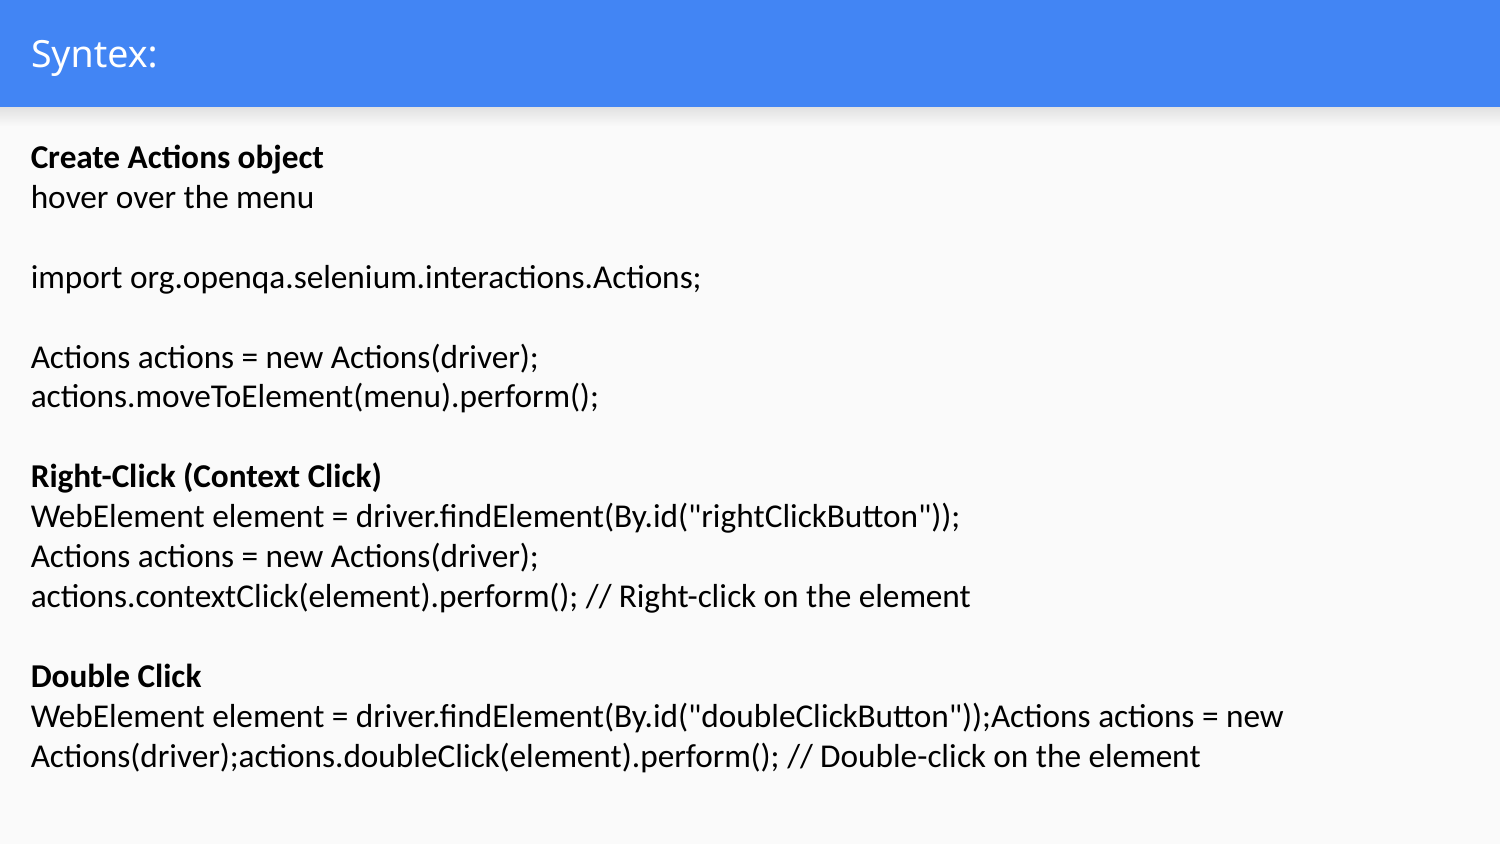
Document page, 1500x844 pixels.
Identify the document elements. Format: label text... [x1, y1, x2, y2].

title Syntex: [16, 2, 1464, 102]
text_box Create Actions object hover over the menu import org.openqa.selenium.interactions.Actions; Actions actions = new Actions(driver); actions.moveToElement(menu).perform(); Right-Click (Context Click) WebElement element = driver.findElement(By.id("rightClickButton")); Actions actions = new Actions(driver); actions.contextClick(element).perform(); // Right-click on the element Double Click WebElement element = driver.findElement(By.id("doubleClickButton"));Actions actions = new Actions(driver);actions.doubleClick(element).perform(); // Double-click on the element [16, 127, 1500, 822]
